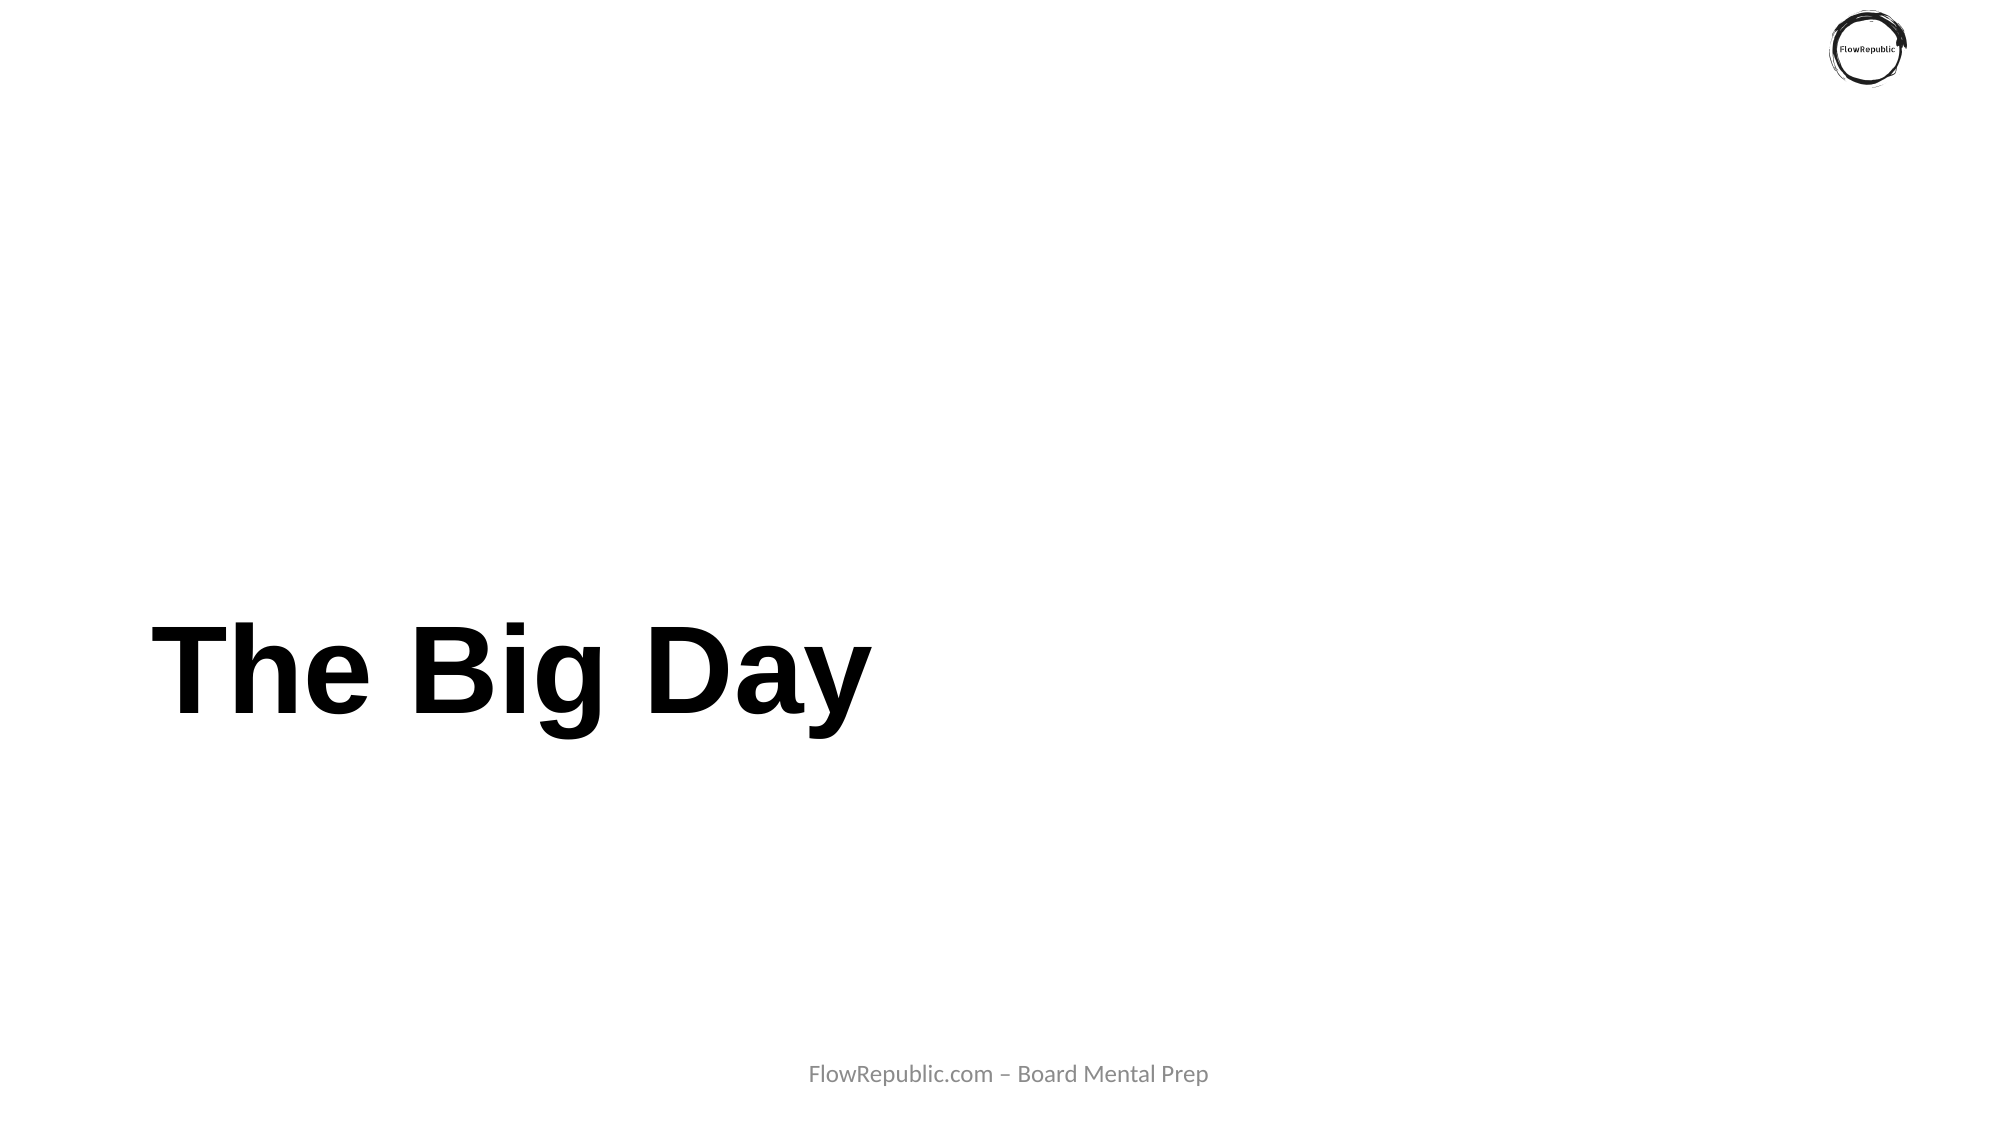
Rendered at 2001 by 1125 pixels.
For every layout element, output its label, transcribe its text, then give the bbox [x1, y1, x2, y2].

title The Big Day [136, 280, 1862, 749]
footer FlowRepublic.com – Board Mental Prep [572, 1042, 1446, 1103]
picture [1803, 10, 1933, 88]
